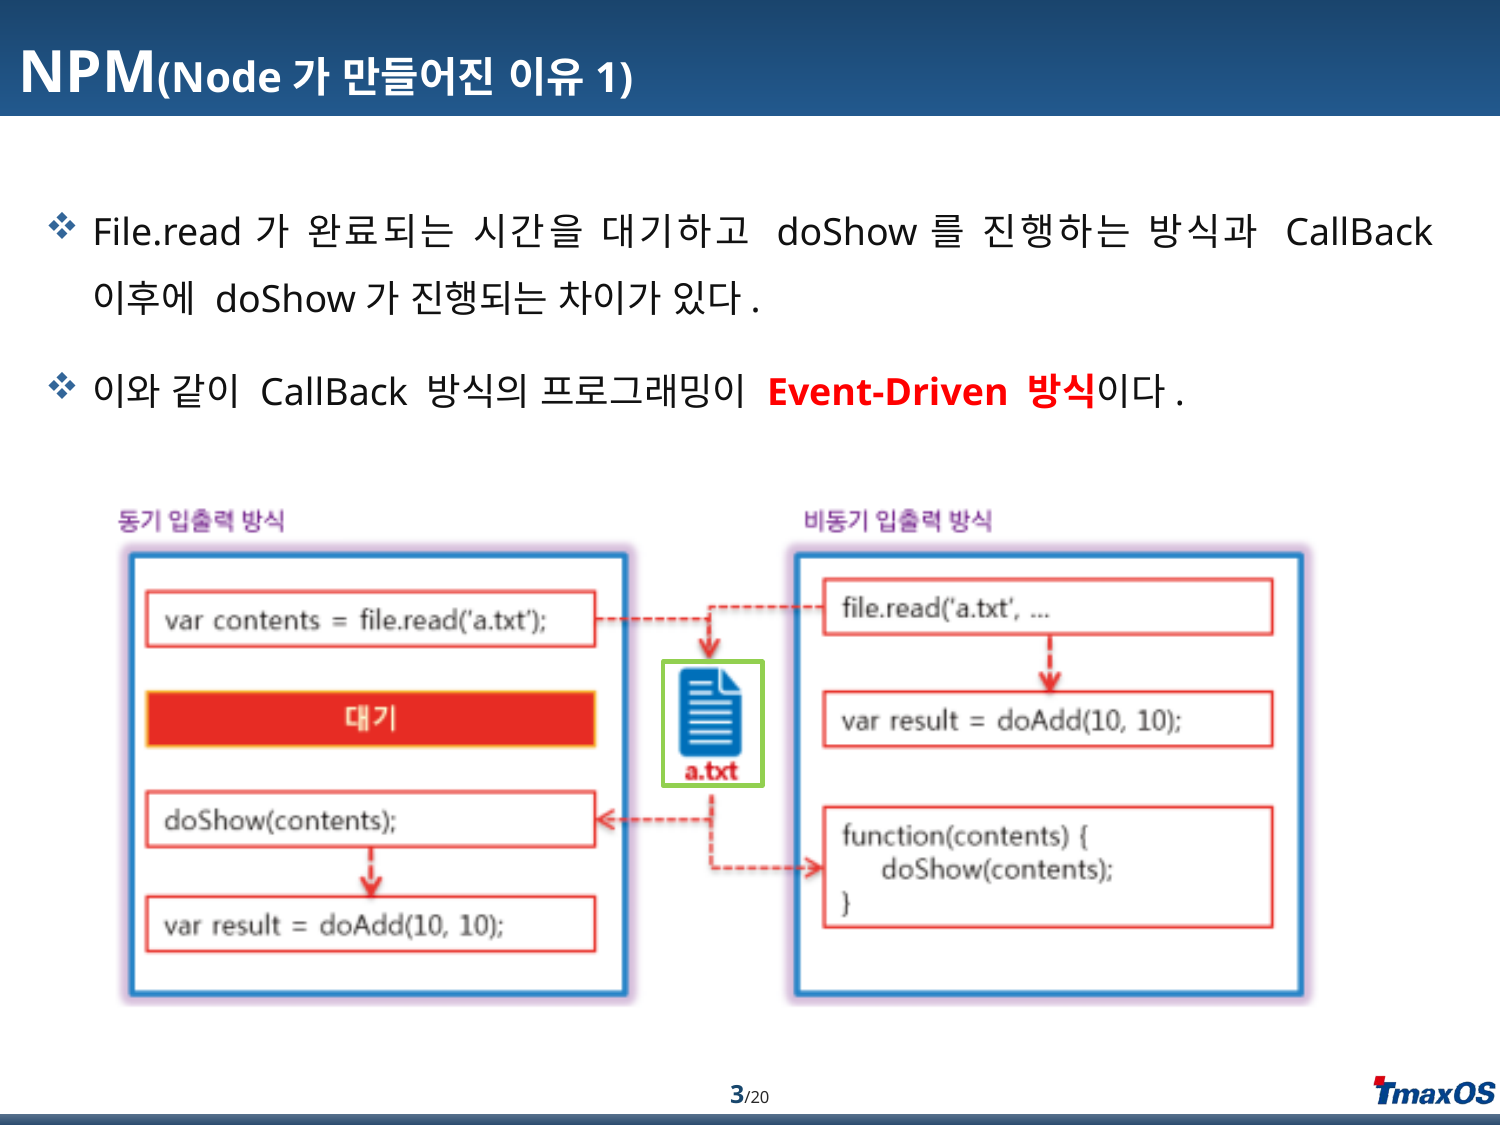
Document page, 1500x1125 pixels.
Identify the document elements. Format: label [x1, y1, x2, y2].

picture [104, 493, 1334, 1019]
text_box [0, 0, 1500, 1125]
